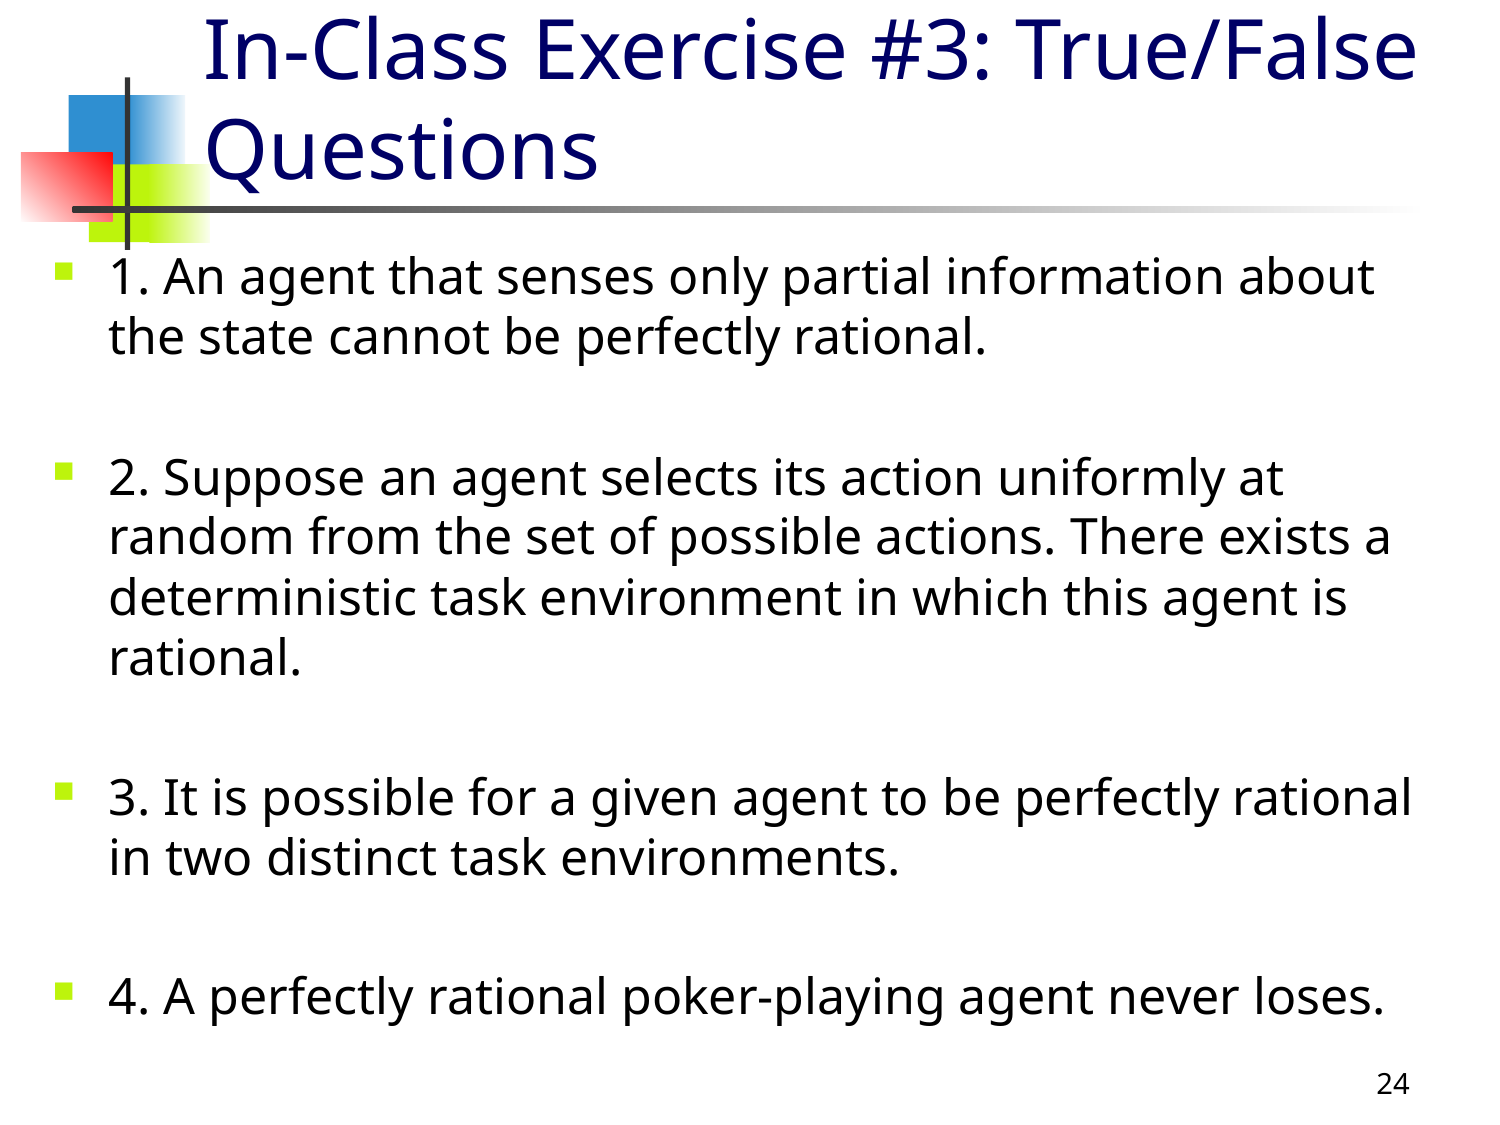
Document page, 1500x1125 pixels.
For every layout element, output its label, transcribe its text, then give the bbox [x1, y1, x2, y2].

slide_number 24 [1112, 1037, 1426, 1113]
title In-Class Exercise #3: True/False Questions [188, 16, 1468, 204]
list 1. An agent that senses only partial information about the state cannot be perfectly rational. 2. Suppose an agent selects its action uniformly at random from the set of possible actions. There exists a deterministic task environment in which this agent is rational. 3. It is possible for a given agent to be perfectly rational in two distinct task environments. 4. A perfectly rational poker-playing agent never loses. [37, 237, 1475, 1006]
